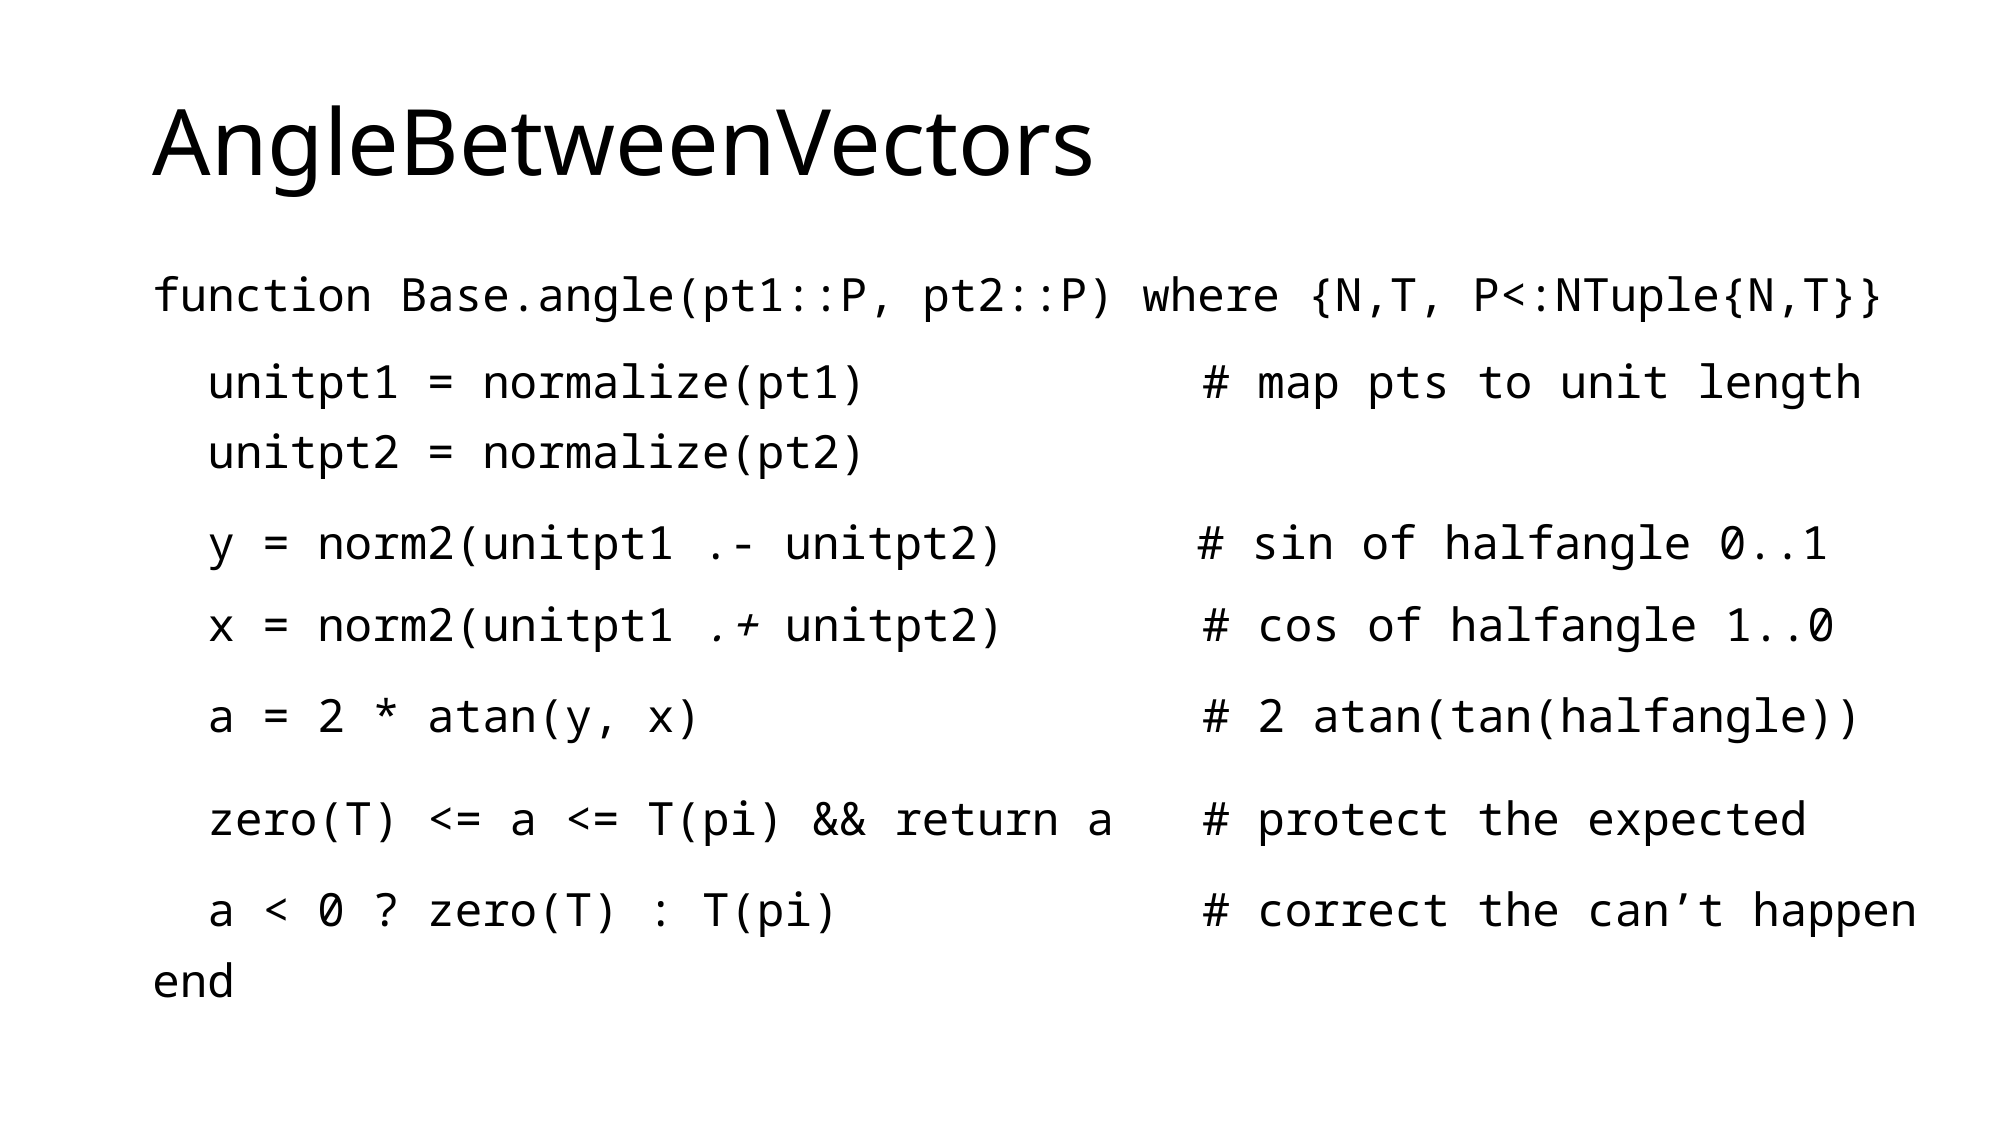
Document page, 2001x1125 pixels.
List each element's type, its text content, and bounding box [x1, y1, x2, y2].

title AngleBetweenVectors [137, 59, 1863, 233]
list function Base.angle(pt1::P, pt2::P) where {N,T, P<:NTuple{N,T}} unitpt1 = normalize(pt1) # map pts to unit length unitpt2 = normalize(pt2) y = norm2(unitpt1 .- unitpt2) # sin of halfangle 0..1 x = norm2(unitpt1 .+ unitpt2) # cos of halfangle 1..0 a = 2 * atan(y, x) # 2 atan(tan(halfangle)) zero(T) <= a <= T(pi) && return a # protect the expected a < 0 ? zero(T) : T(pi) # correct the can’t happen end [137, 264, 1942, 1058]
